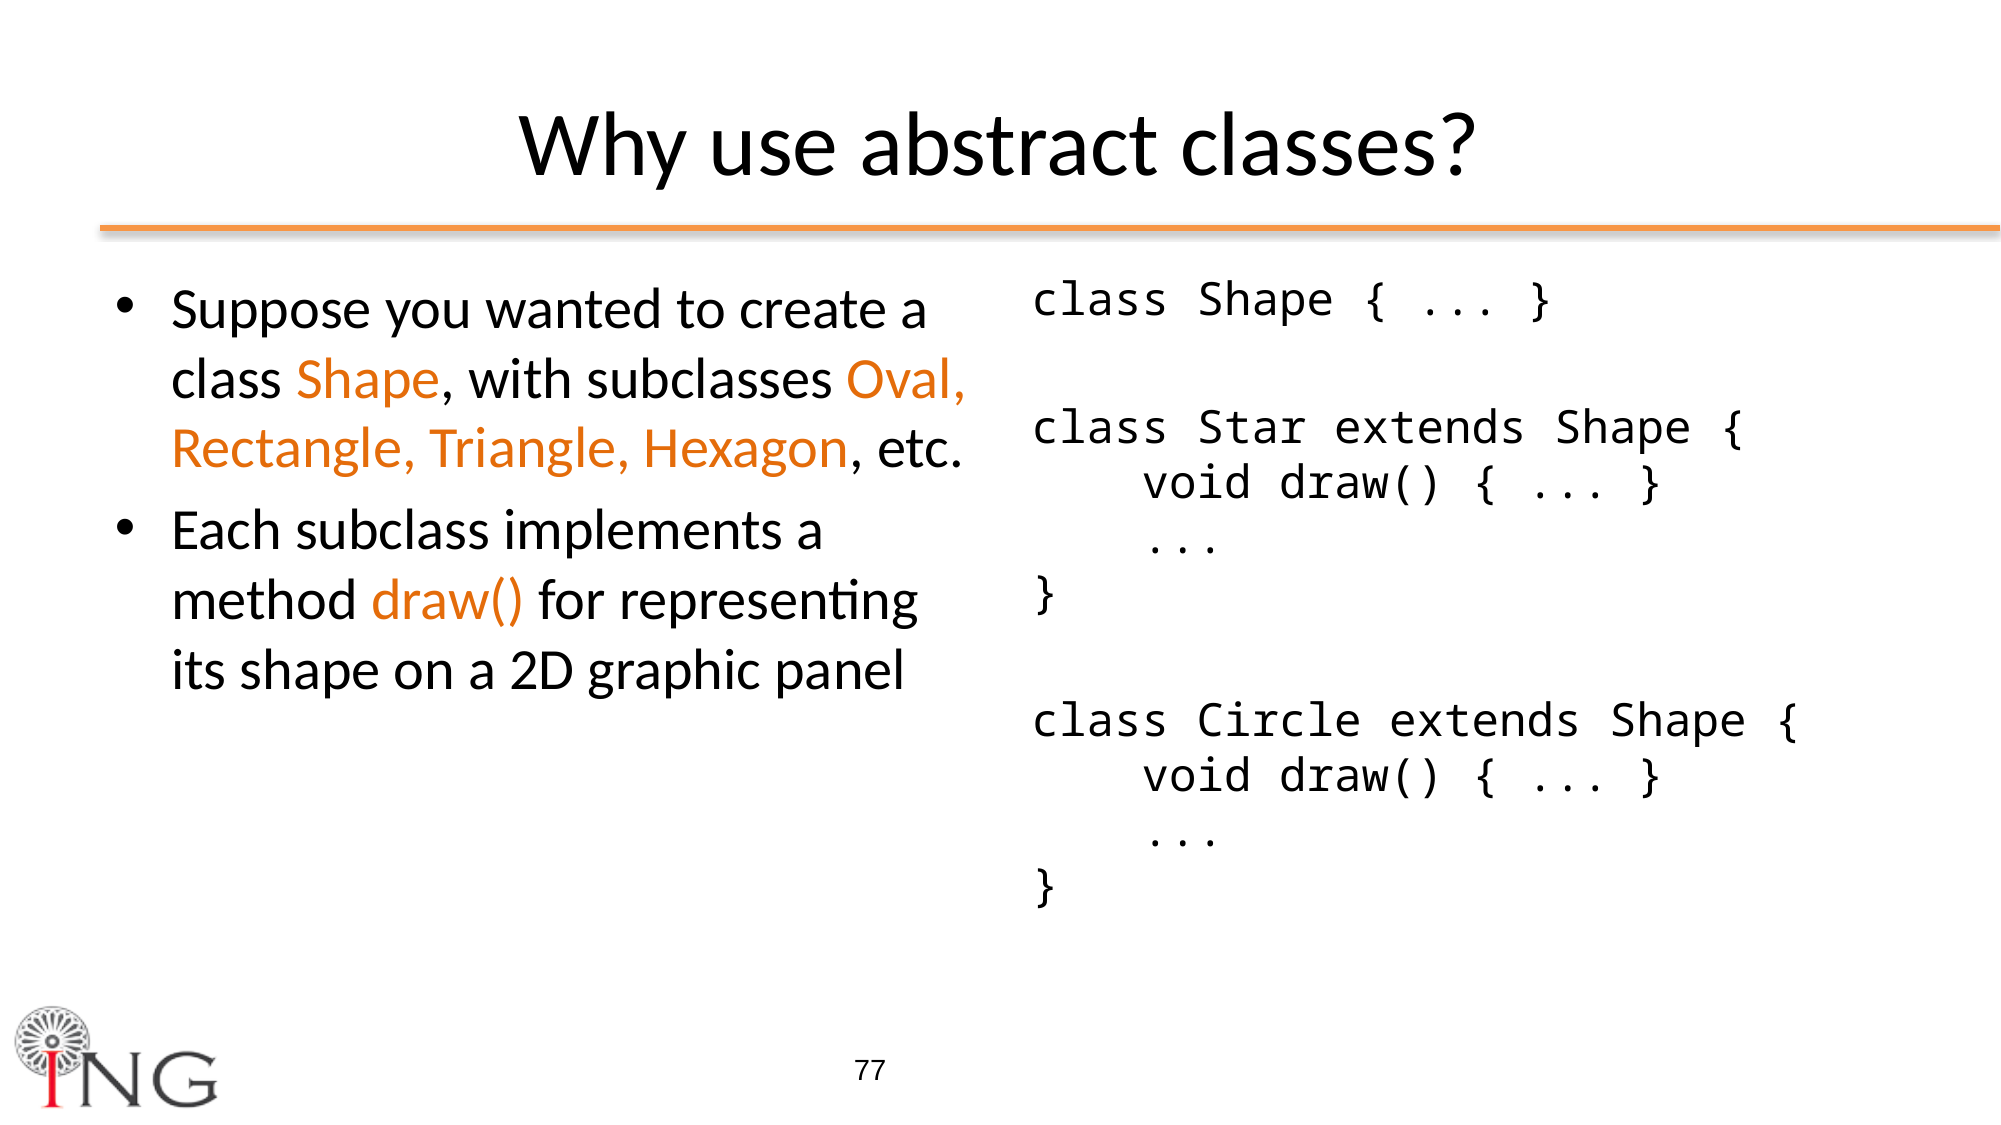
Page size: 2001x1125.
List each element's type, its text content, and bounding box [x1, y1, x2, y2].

list Suppose you wanted to create a class Shape, with subclasses Oval, Rectangle, Triangle, Hexagon, etc. Each subclass implements a method draw() for representing its shape on a 2D graphic panel [99, 262, 984, 1005]
slide_number 77 [839, 1043, 1900, 1104]
list class Shape { ... } class Star extends Shape { void draw() { ... } ... } class Circle extends Shape { void draw() { ... } ... } [1016, 262, 1900, 1005]
title Why use abstract classes? [99, 45, 1900, 233]
picture [0, 987, 244, 1125]
